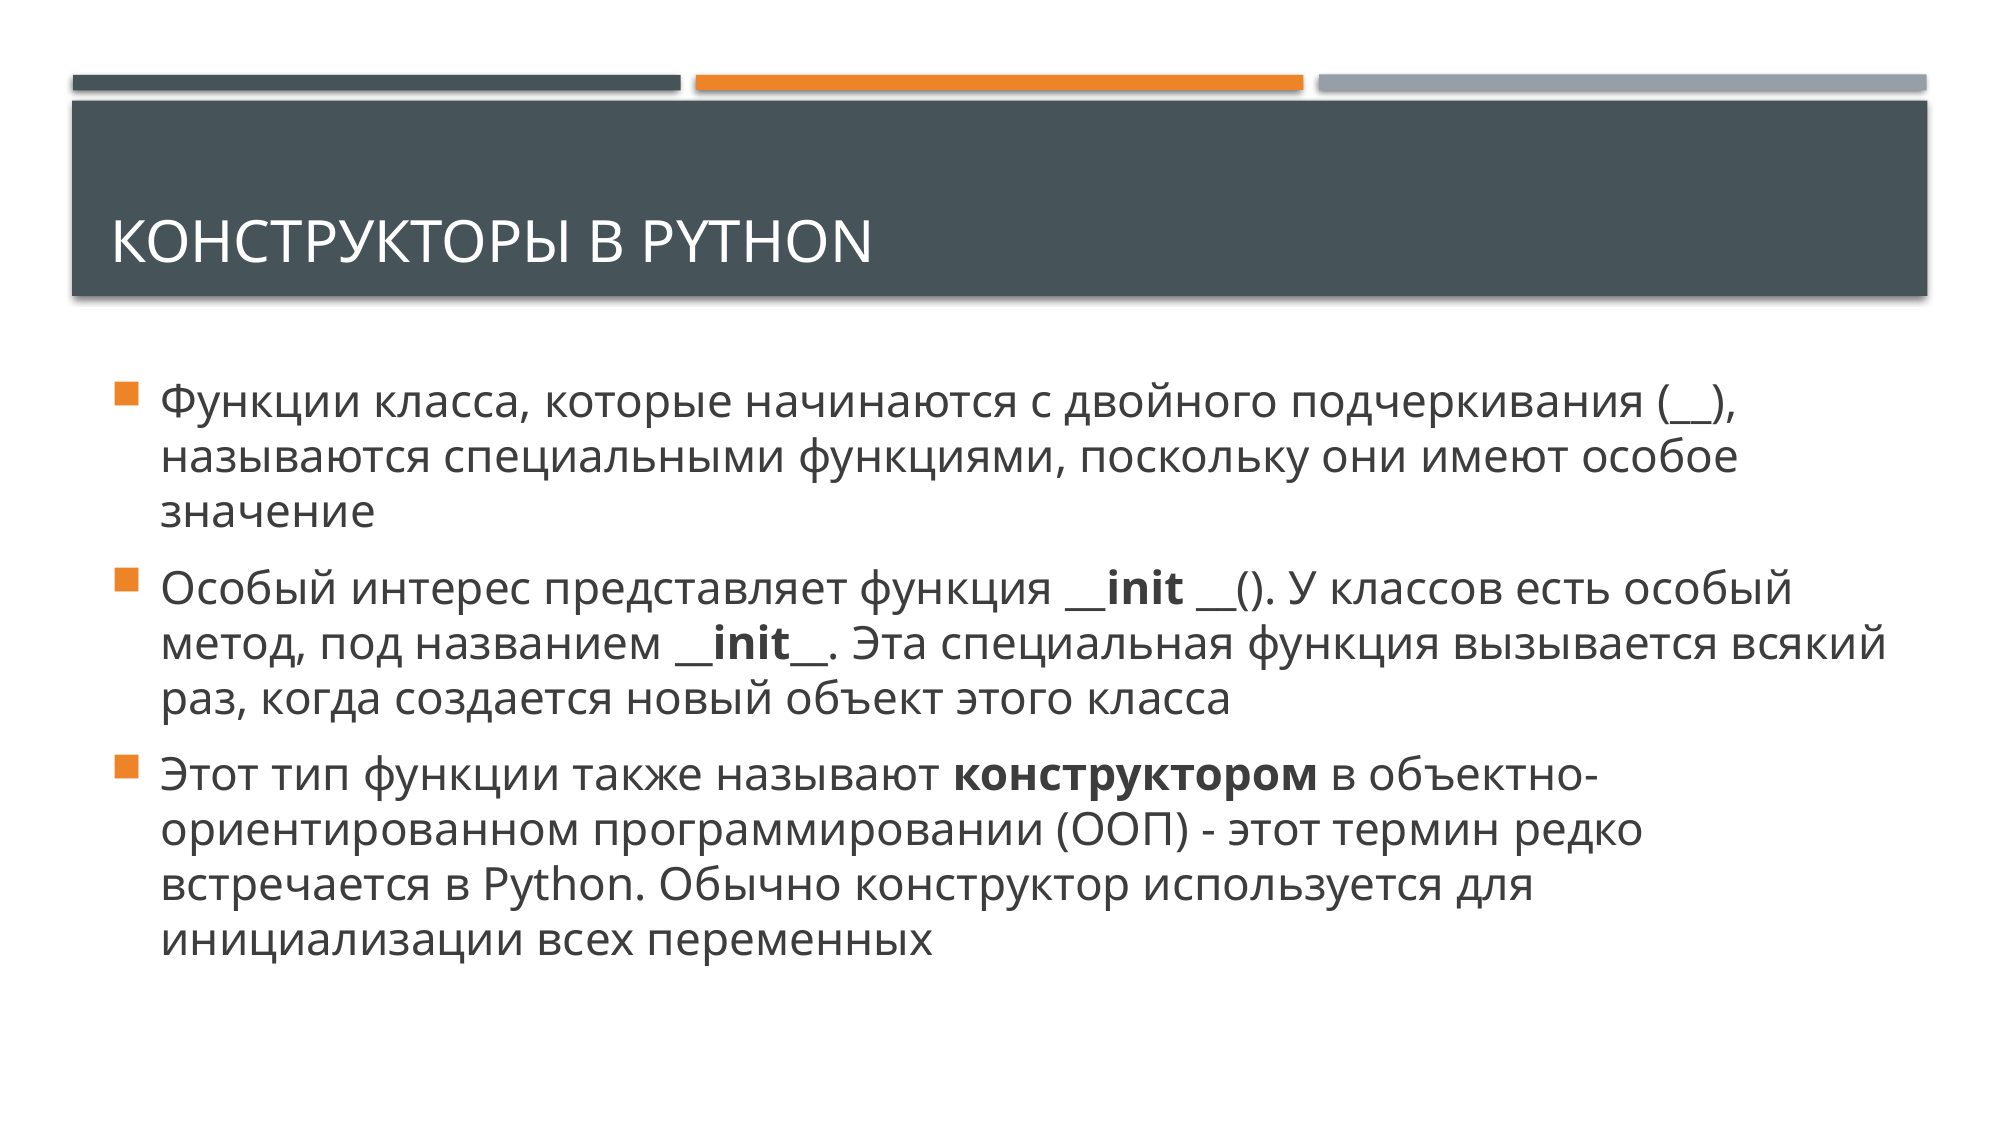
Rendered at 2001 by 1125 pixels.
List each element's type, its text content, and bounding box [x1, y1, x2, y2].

title Конструкторы в Python [95, 115, 1905, 282]
list Функции класса, которые начинаются с двойного подчеркивания (__), называются специальными функциями, поскольку они имеют особое значение Особый интерес представляет функция __init __(). У классов есть особый метод, под названием __init__. Эта специальная функция вызывается всякий раз, когда создается новый объект этого класса Этот тип функции также называют конструктором в объектно-ориентированном программировании (ООП) - этот термин редко встречается в Python. Обычно конструктор используется для инициализации всех переменных [95, 308, 1905, 1029]
